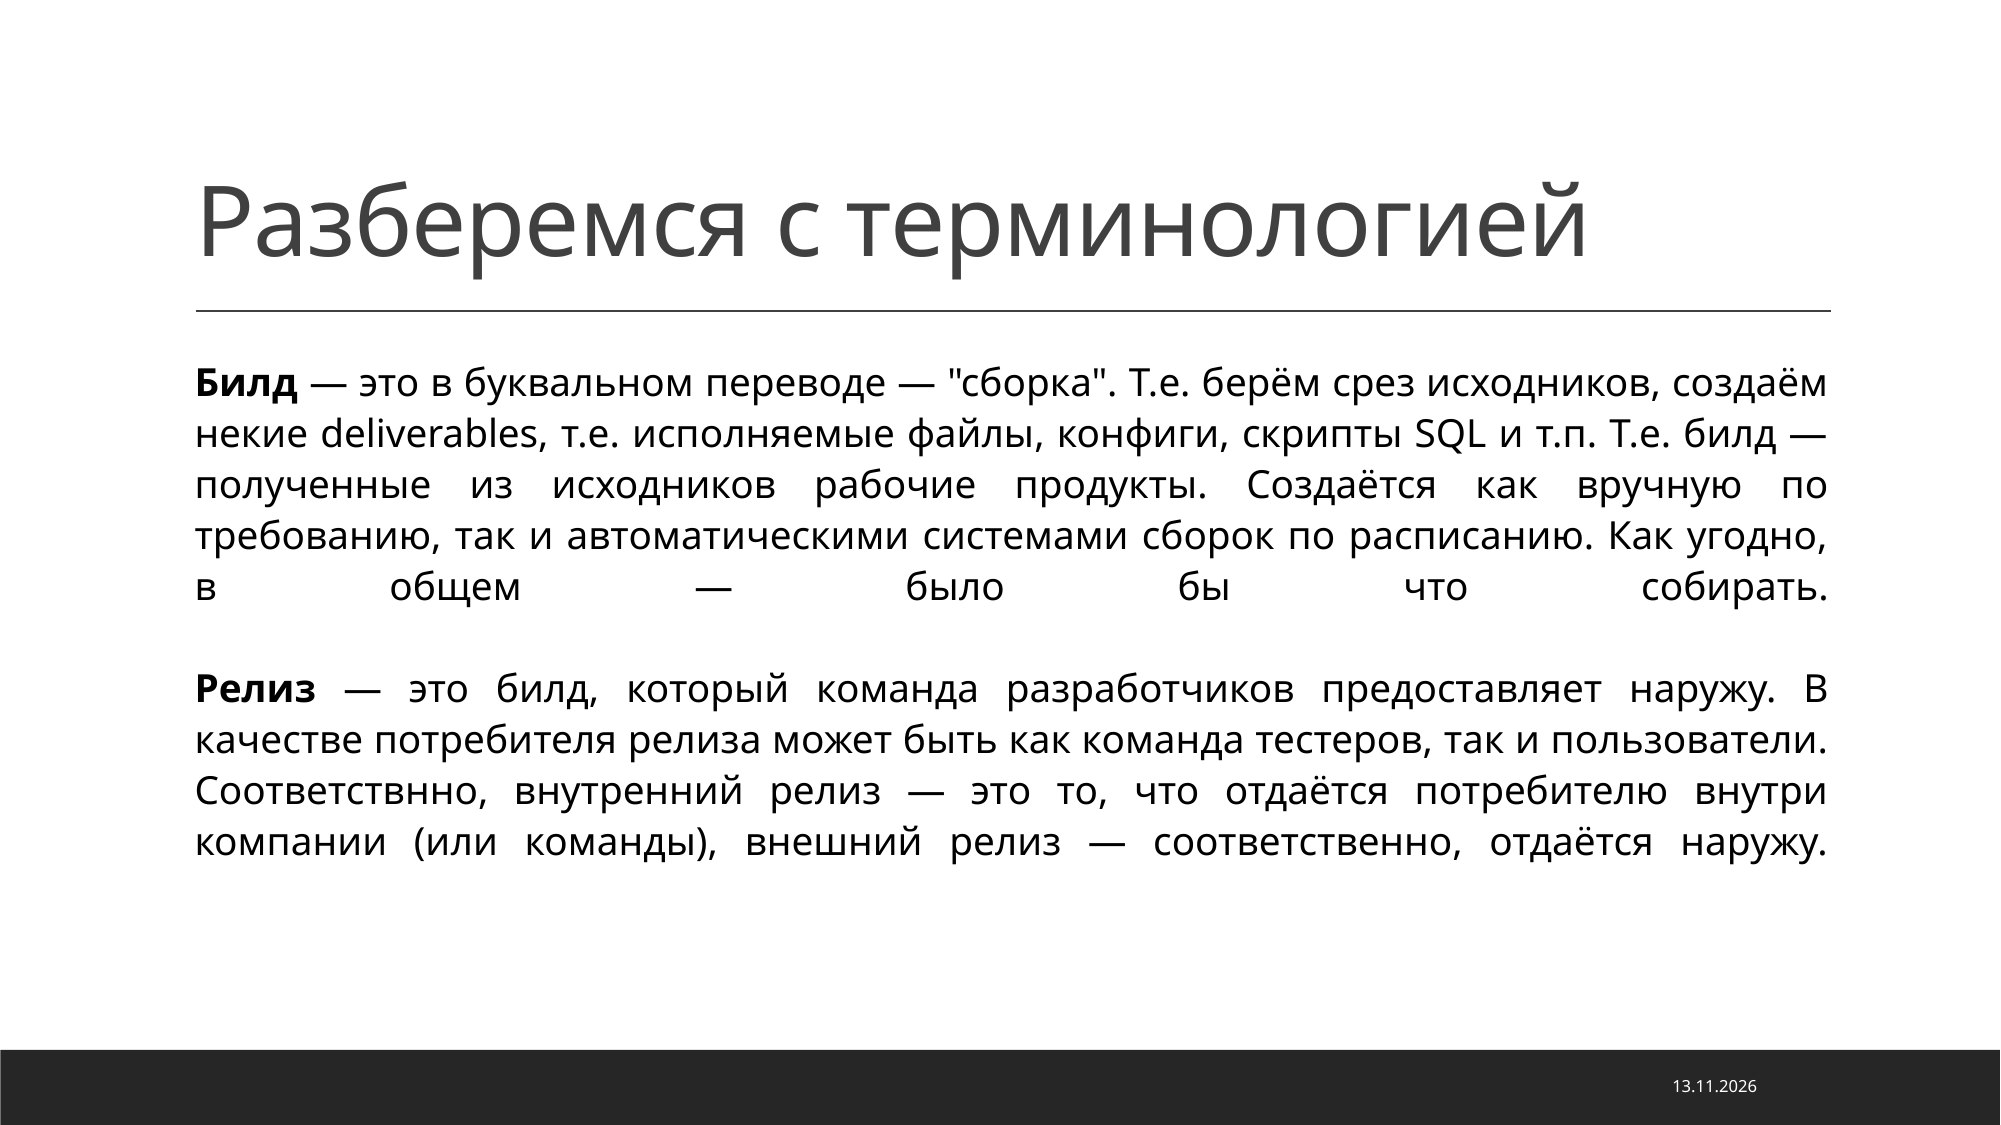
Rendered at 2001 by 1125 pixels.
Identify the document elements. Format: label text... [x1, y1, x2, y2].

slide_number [1348, 1057, 1773, 1118]
list Билд — это в буквальном переводе — "сборка". Т.е. берём срез исходников, создаём некие deliverables, т.е. исполняемые файлы, конфиги, скрипты SQL и т.п. Т.е. билд — полученные из исходников рабочие продукты. Создаётся как вручную по требованию, так и автоматическими системами сборок по расписанию. Как угодно, в общем — было бы что собирать. Релиз — это билд, который команда разработчиков предоставляет наружу. В качестве потребителя релиза может быть как команда тестеров, так и пользователи. Соответствнно, внутренний релиз — это то, что отдаётся потребителю внутри компании (или команды), внешний релиз — соответственно, отдаётся наружу. [180, 345, 1830, 963]
title Разберемся с терминологией [180, 47, 1830, 285]
